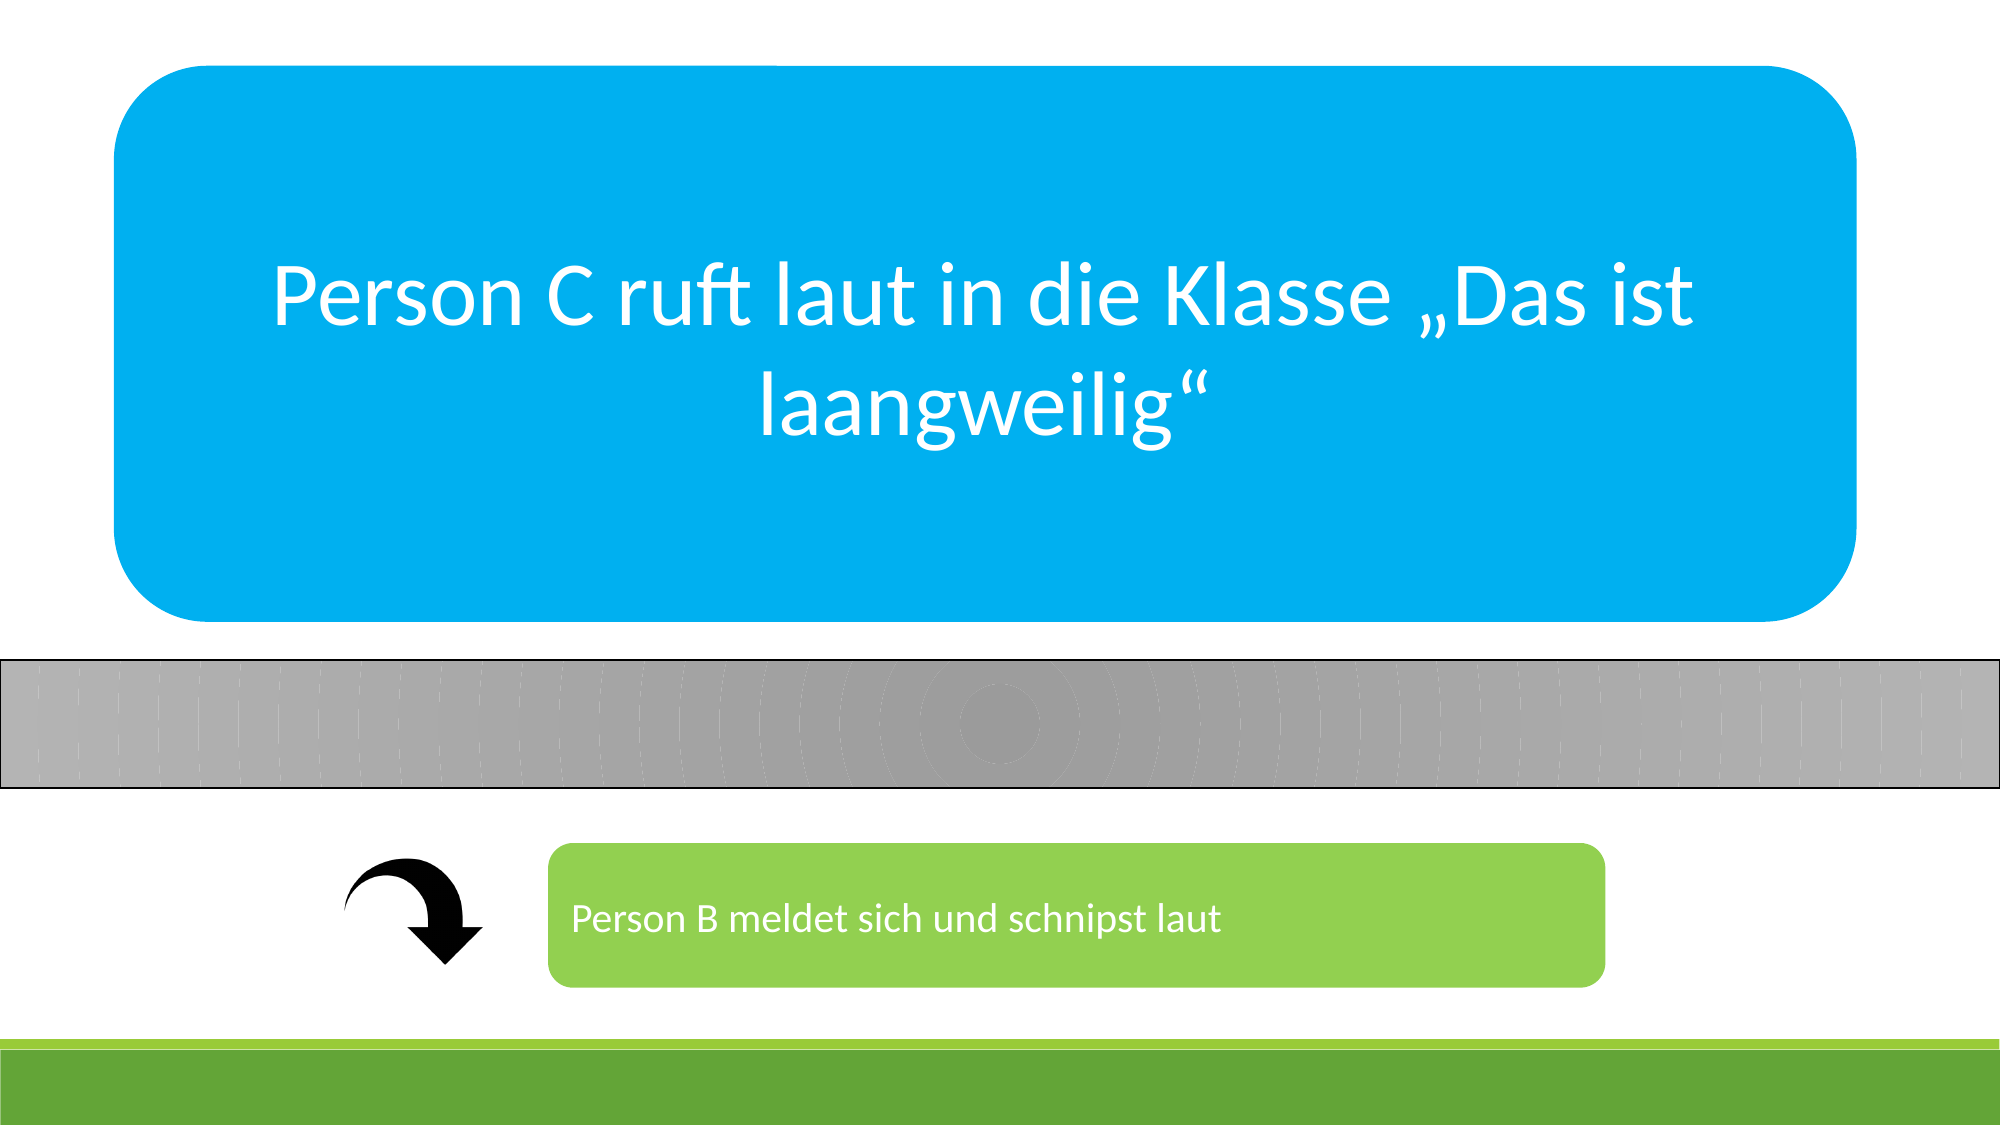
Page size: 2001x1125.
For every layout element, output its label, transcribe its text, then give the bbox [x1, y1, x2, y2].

text_box Person C ruft laut in die Klasse „Das ist laangweilig“ [113, 65, 1857, 622]
text_box Person B meldet sich und schnipst laut [548, 843, 1606, 988]
picture [337, 835, 489, 987]
text_box [0, 659, 2000, 789]
